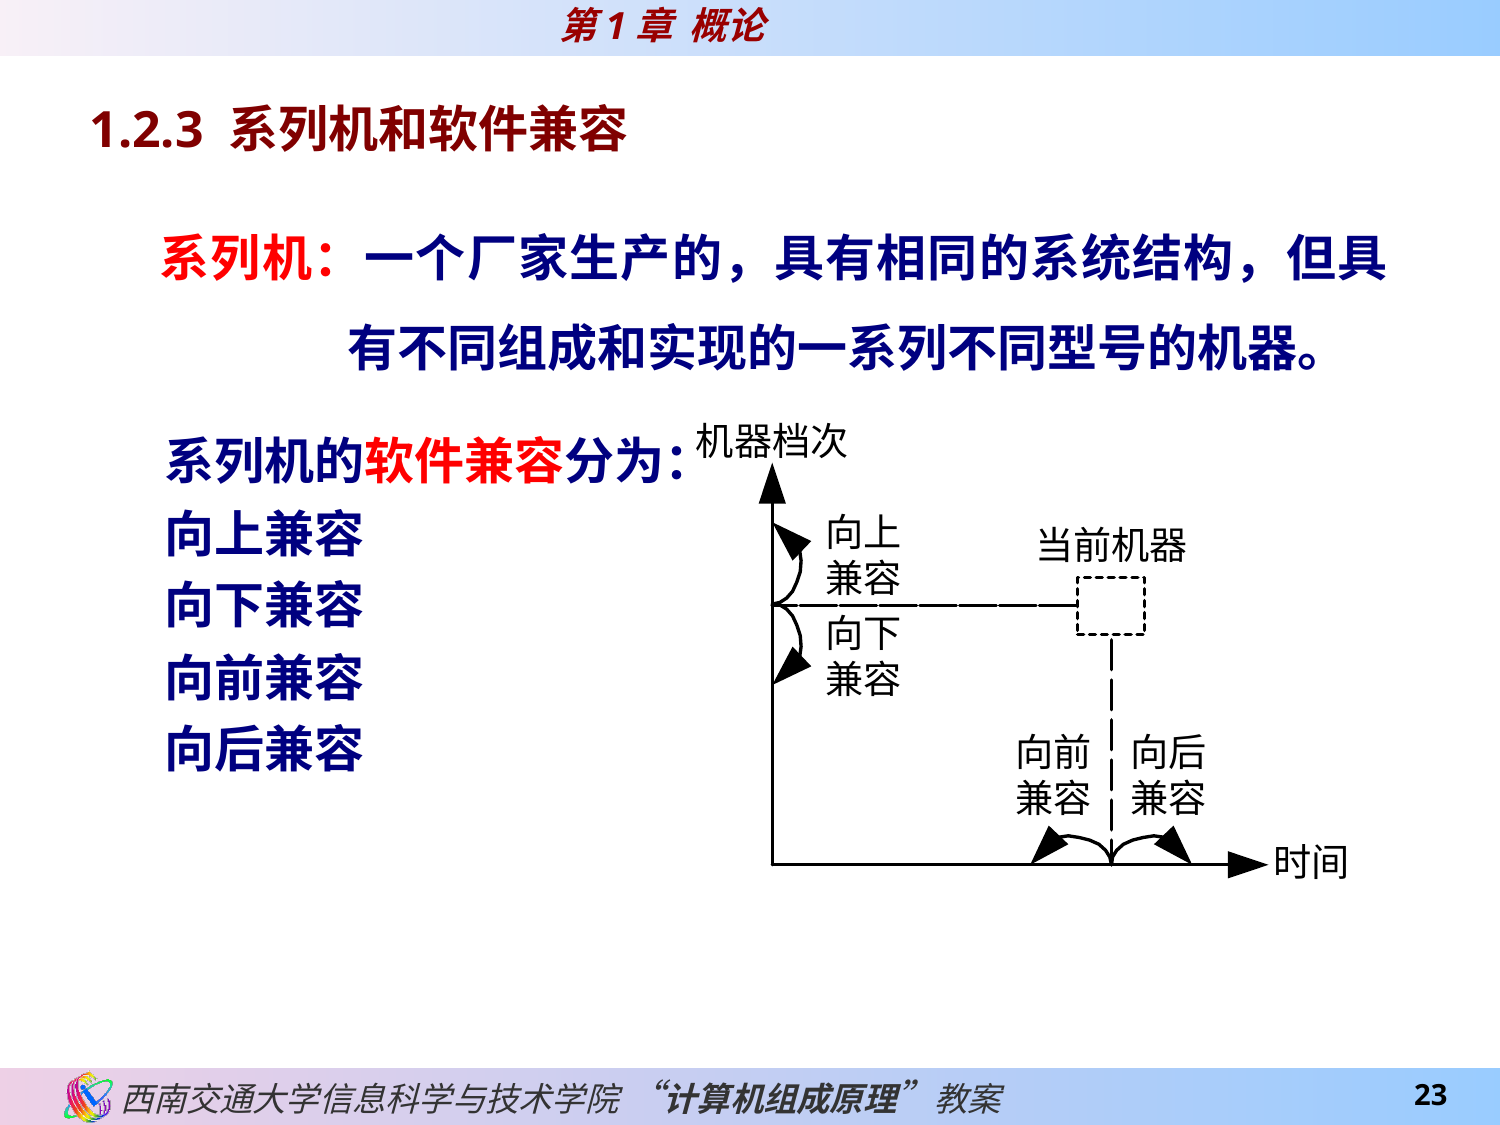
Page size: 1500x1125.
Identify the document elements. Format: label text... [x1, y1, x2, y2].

picture [62, 1068, 114, 1124]
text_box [149, 410, 1467, 914]
text_box 系列机：一个厂家生产的，具有相同的系统结构，但具有不同组成和实现的一系列不同型号的机器。 [144, 188, 1402, 384]
text_box 1.2.3 系列机和软件兼容 [74, 91, 1500, 158]
